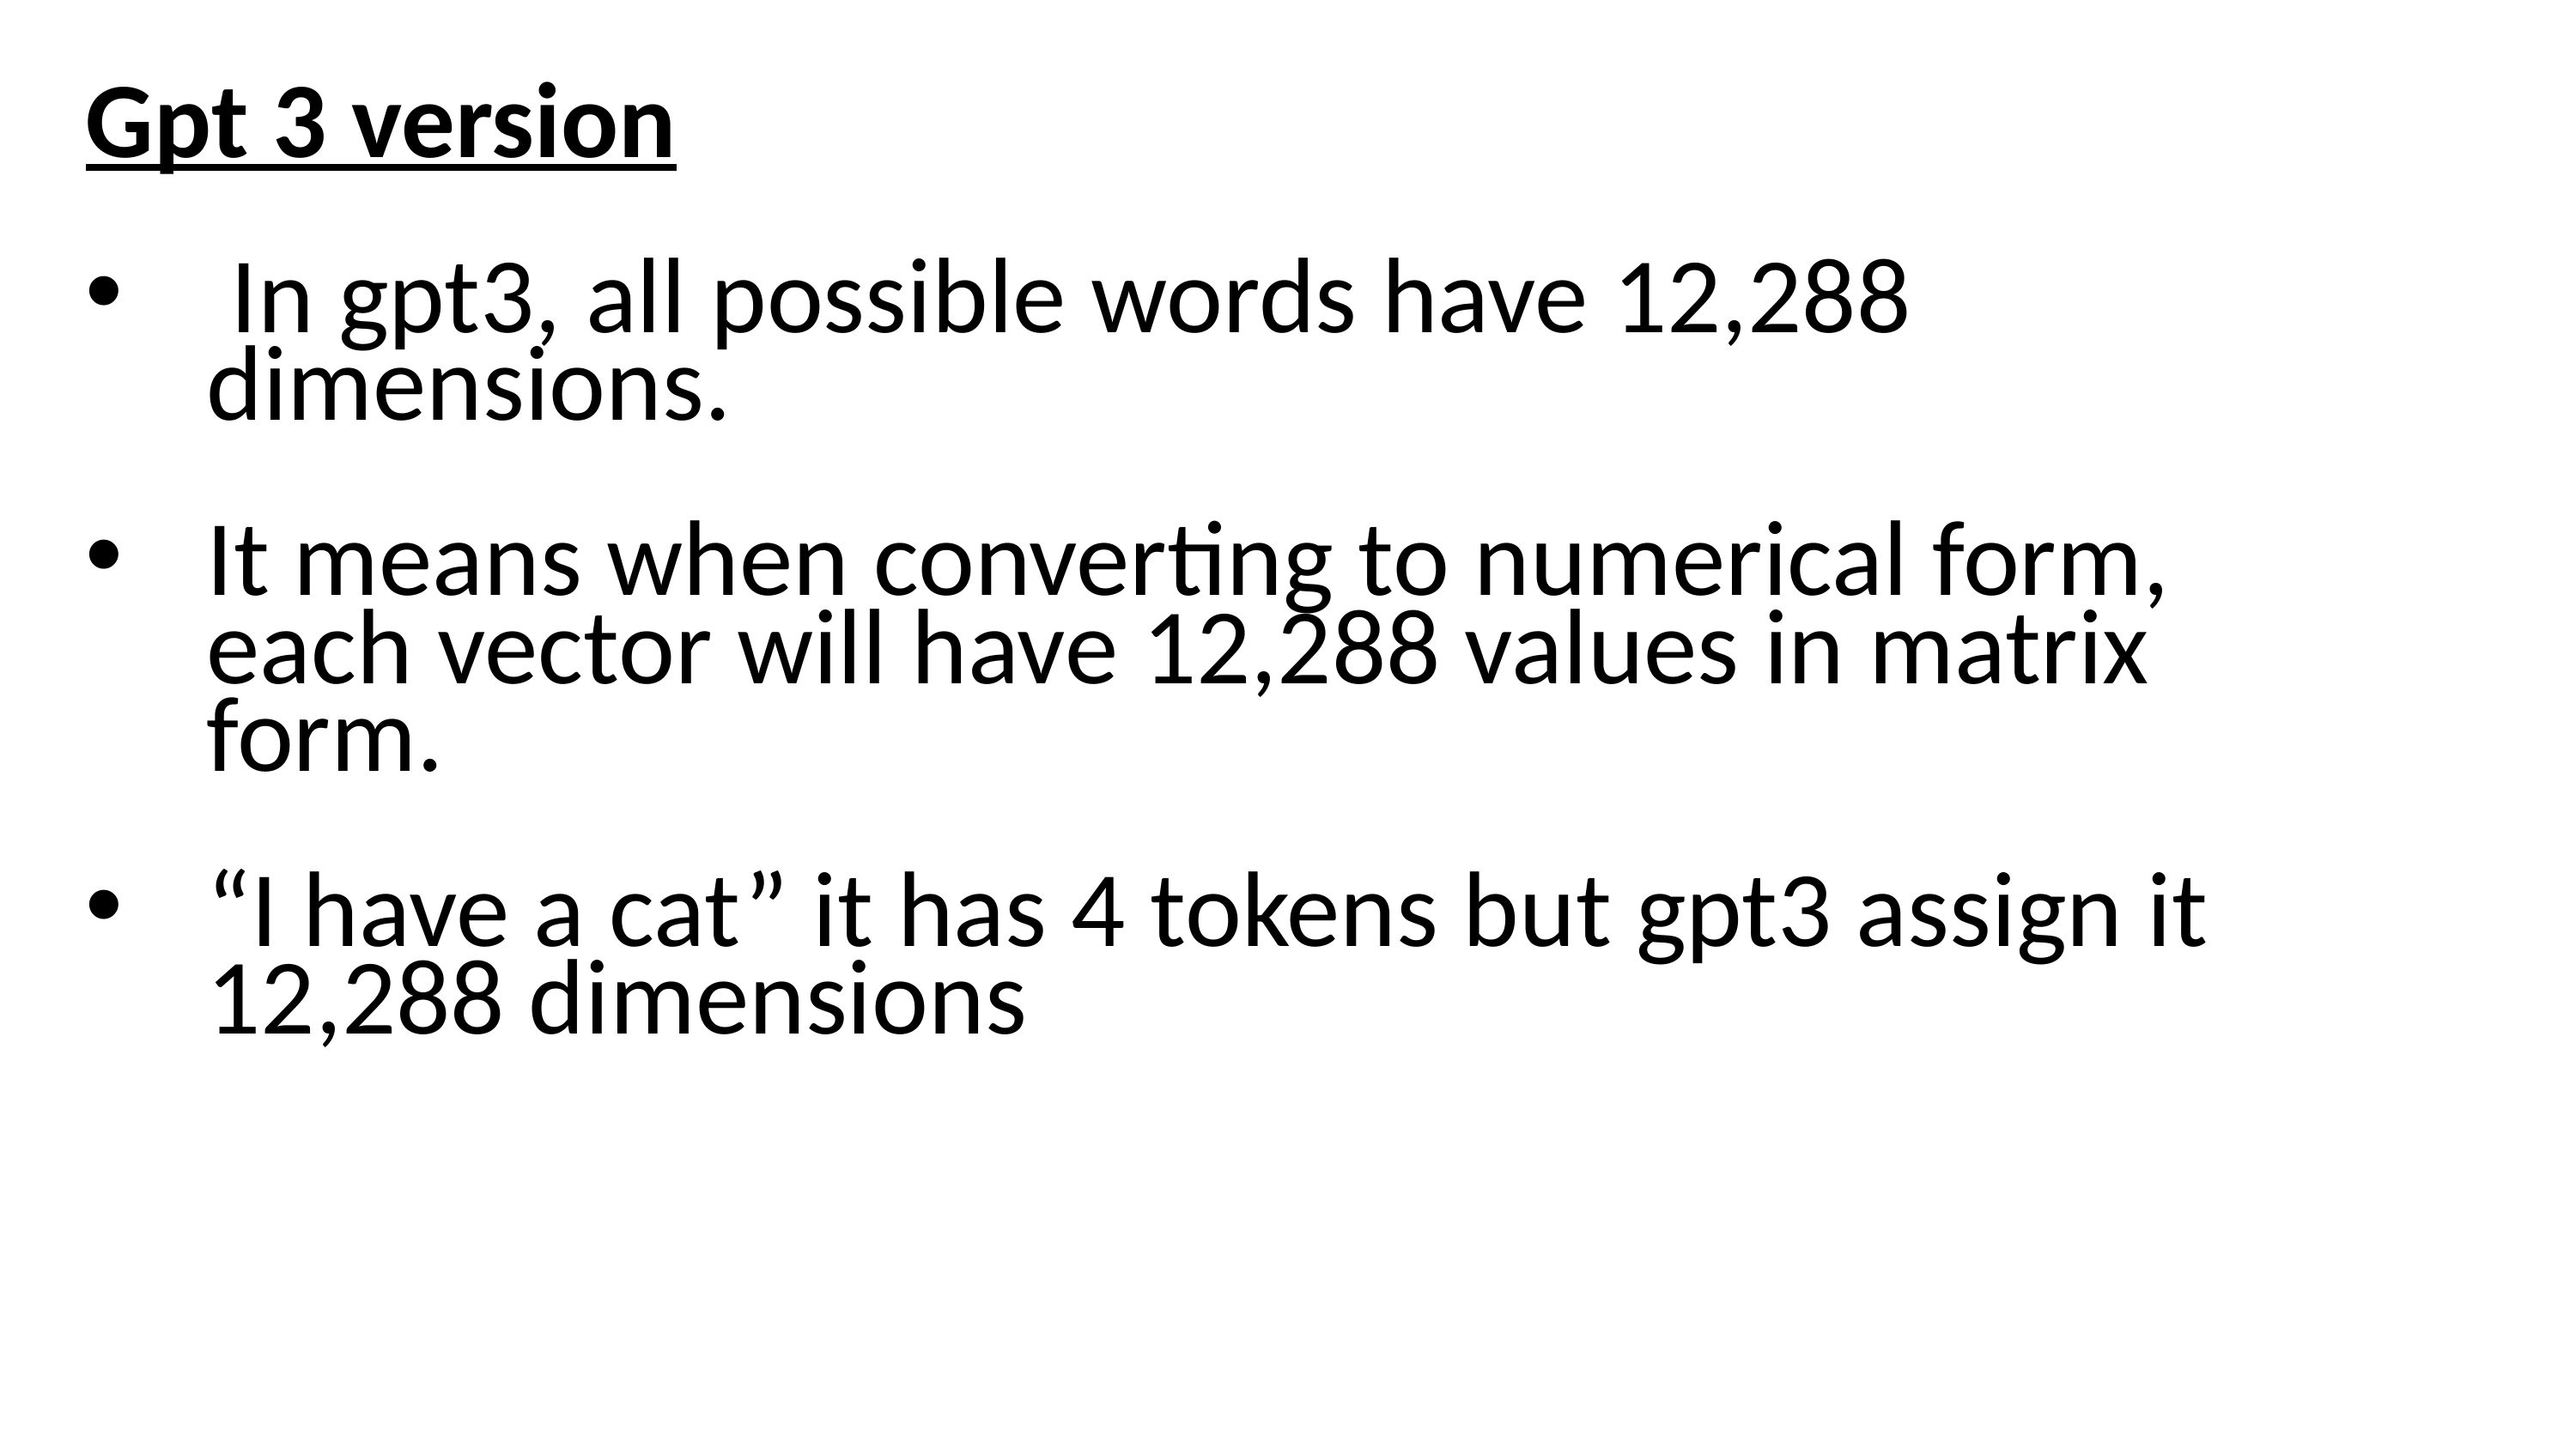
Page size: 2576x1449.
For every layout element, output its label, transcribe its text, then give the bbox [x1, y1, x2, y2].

text_box Gpt 3 version In gpt3, all possible words have 12,288 dimensions. It means when converting to numerical form, each vector will have 12,288 values in matrix form. “I have a cat” it has 4 tokens but gpt3 assign it 12,288 dimensions [85, 91, 2275, 1056]
